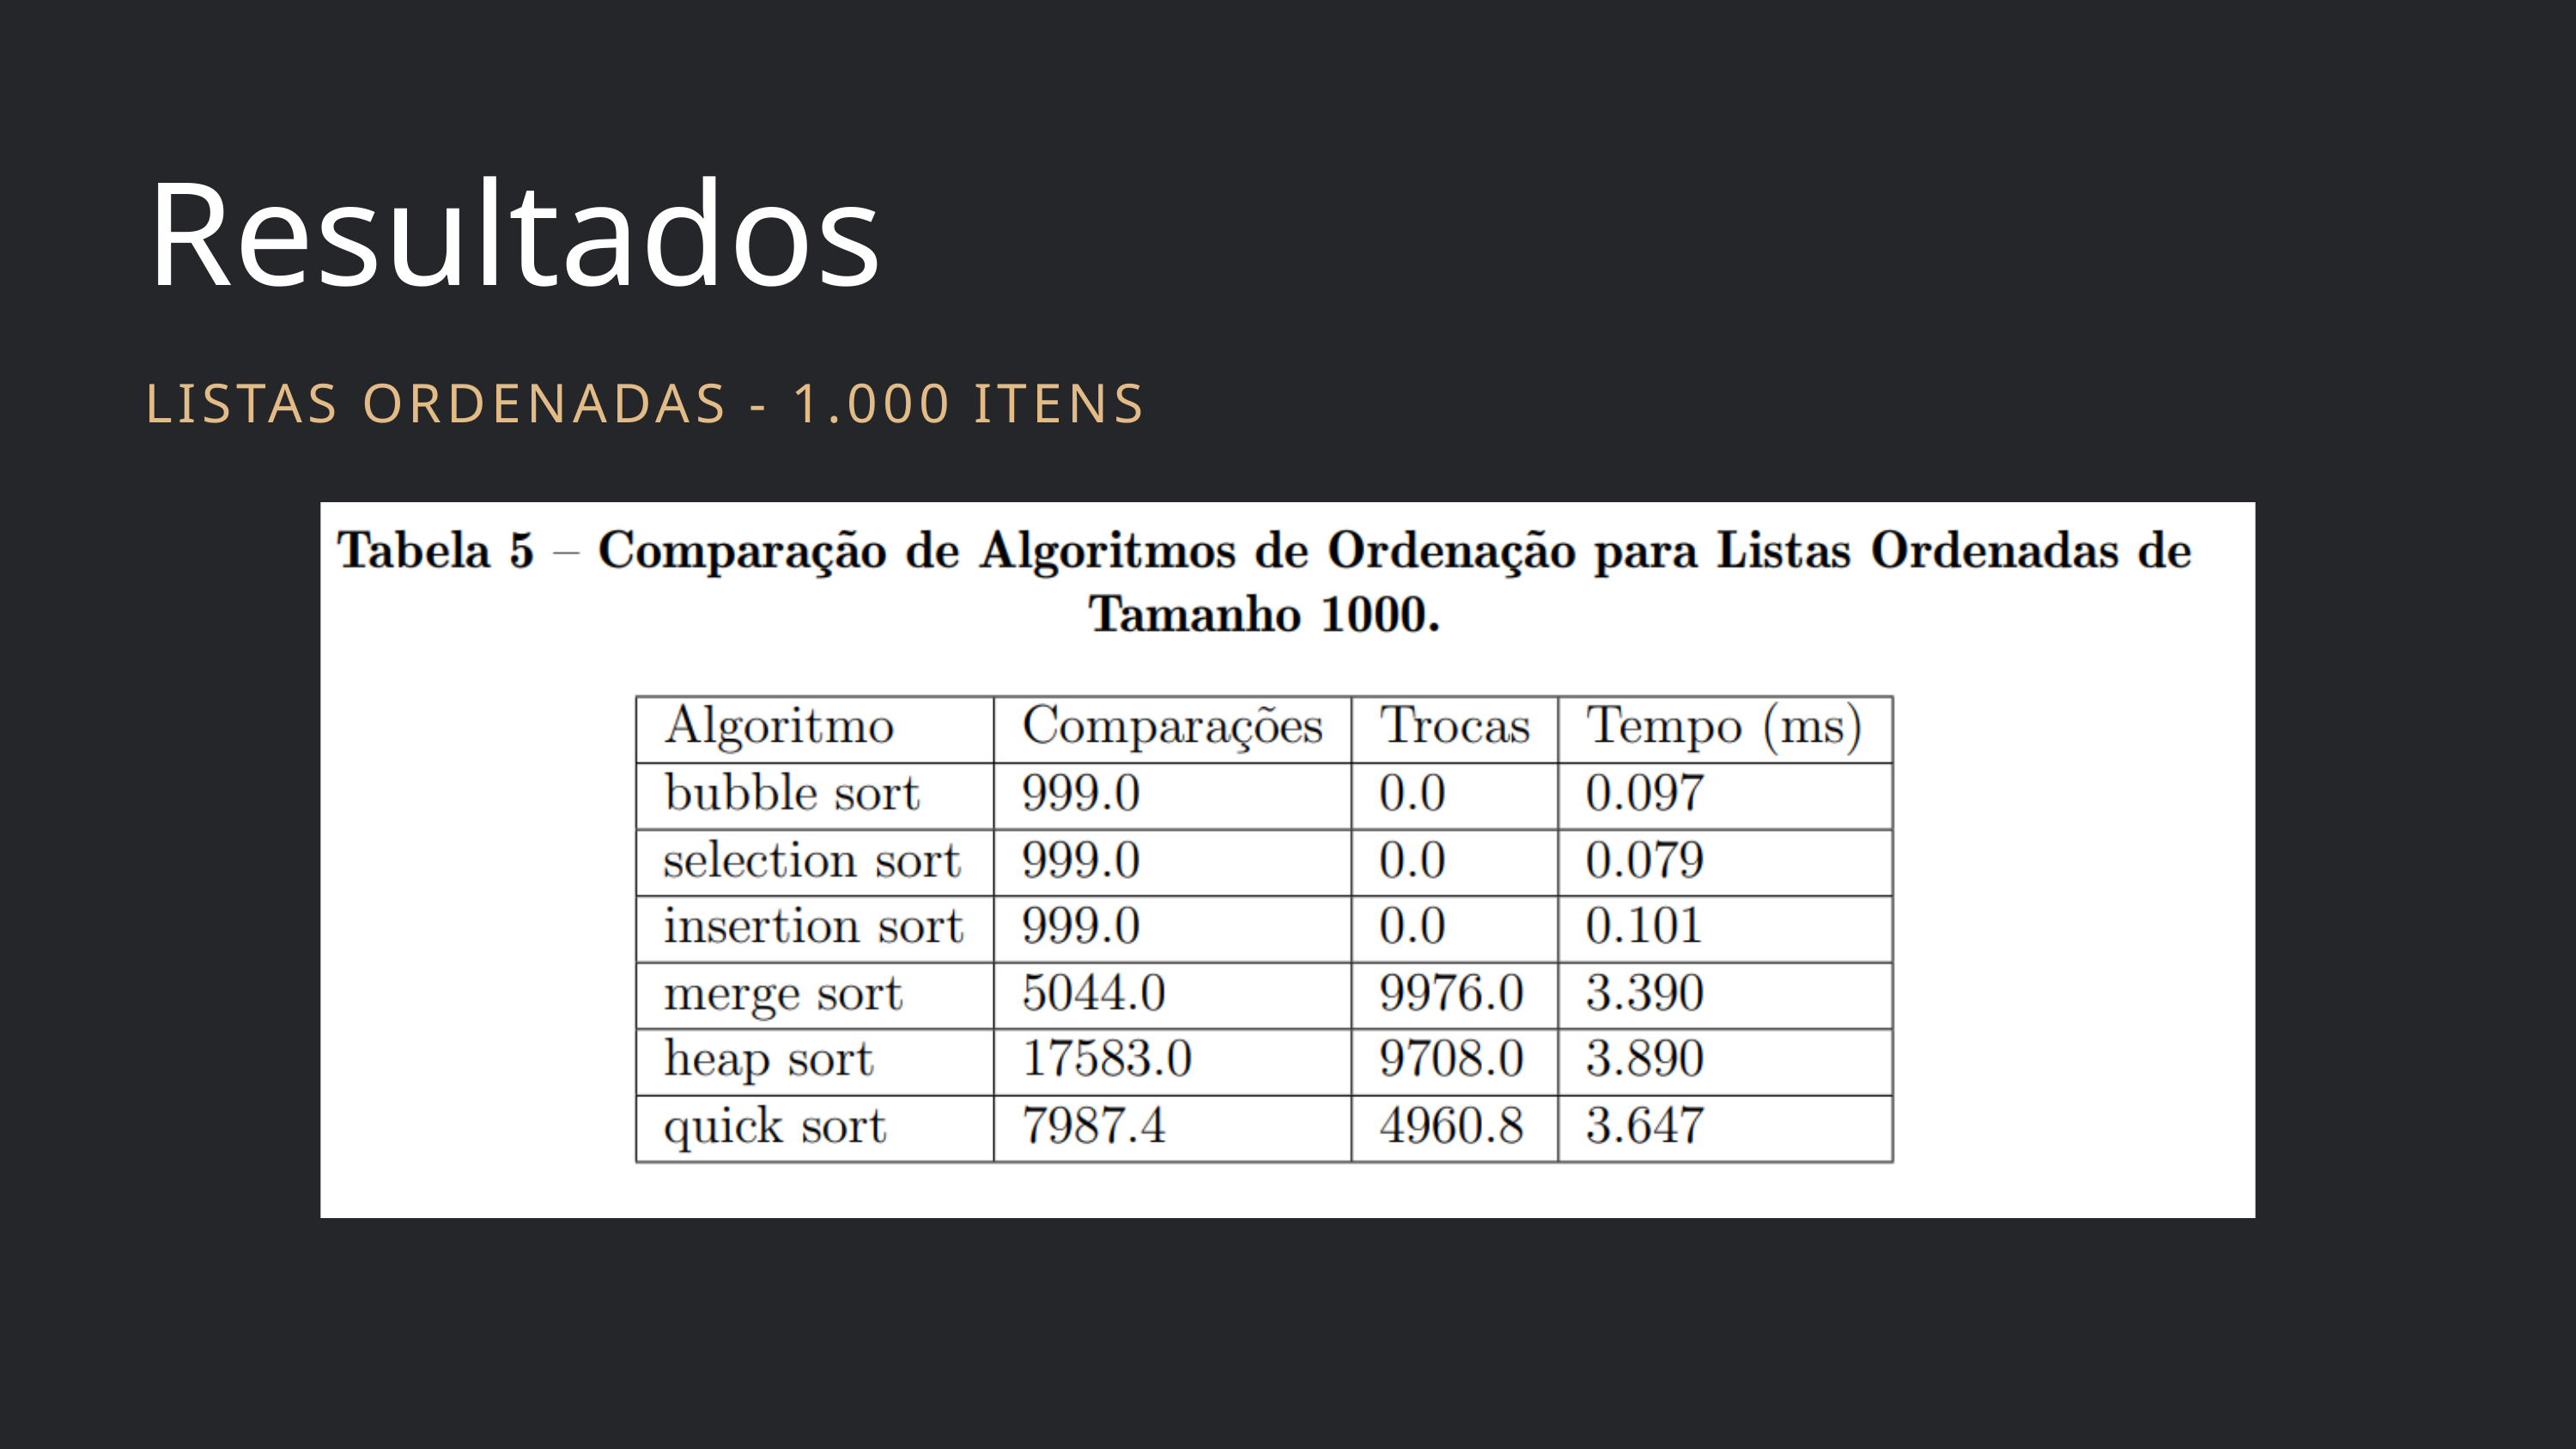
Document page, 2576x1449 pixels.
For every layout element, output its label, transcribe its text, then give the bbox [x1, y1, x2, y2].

text_box Resultados [144, 142, 1997, 314]
text_box [320, 502, 2256, 1218]
text_box LISTAS ORDENADAS - 1.000 ITENS [144, 358, 2432, 434]
